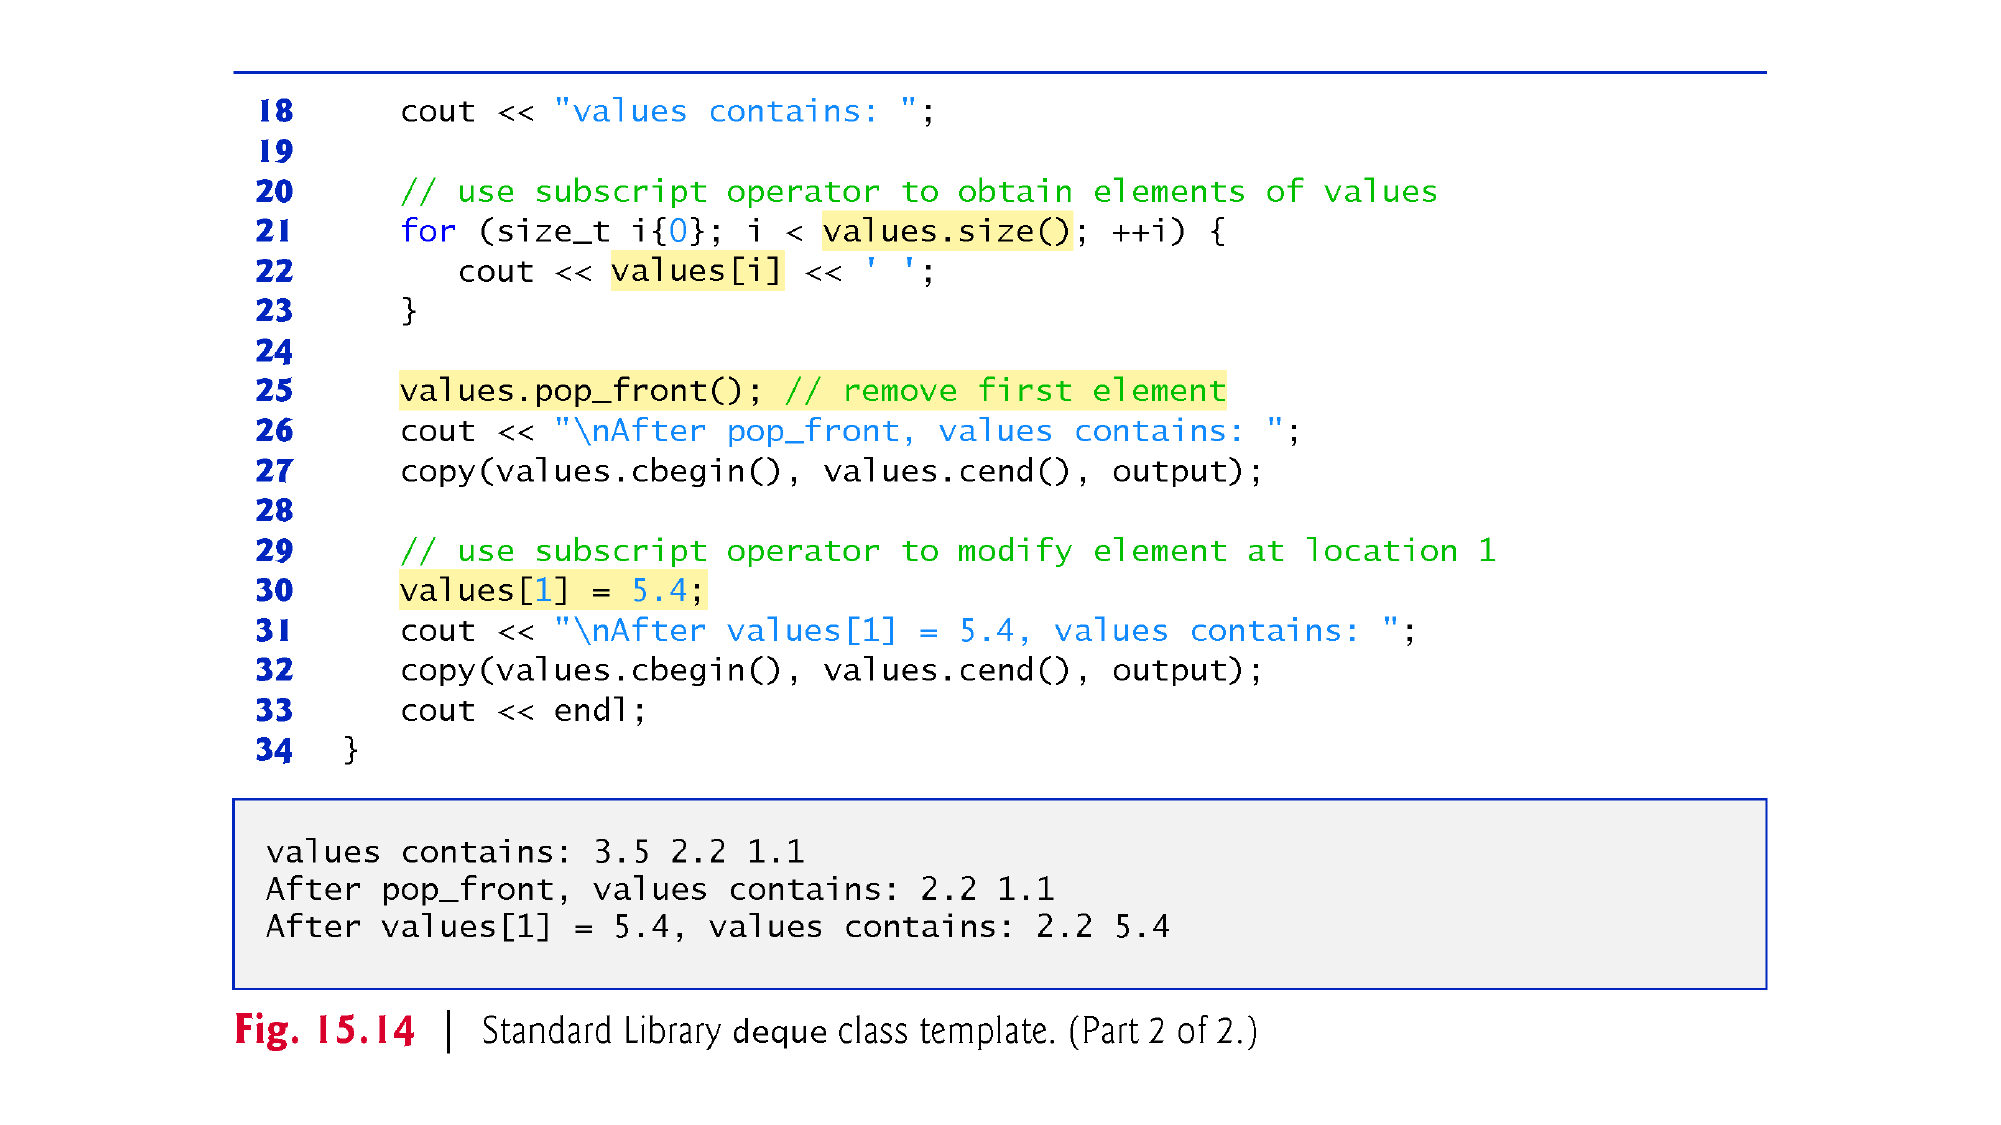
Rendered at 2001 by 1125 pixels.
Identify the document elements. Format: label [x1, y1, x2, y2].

picture [160, 0, 1839, 1125]
